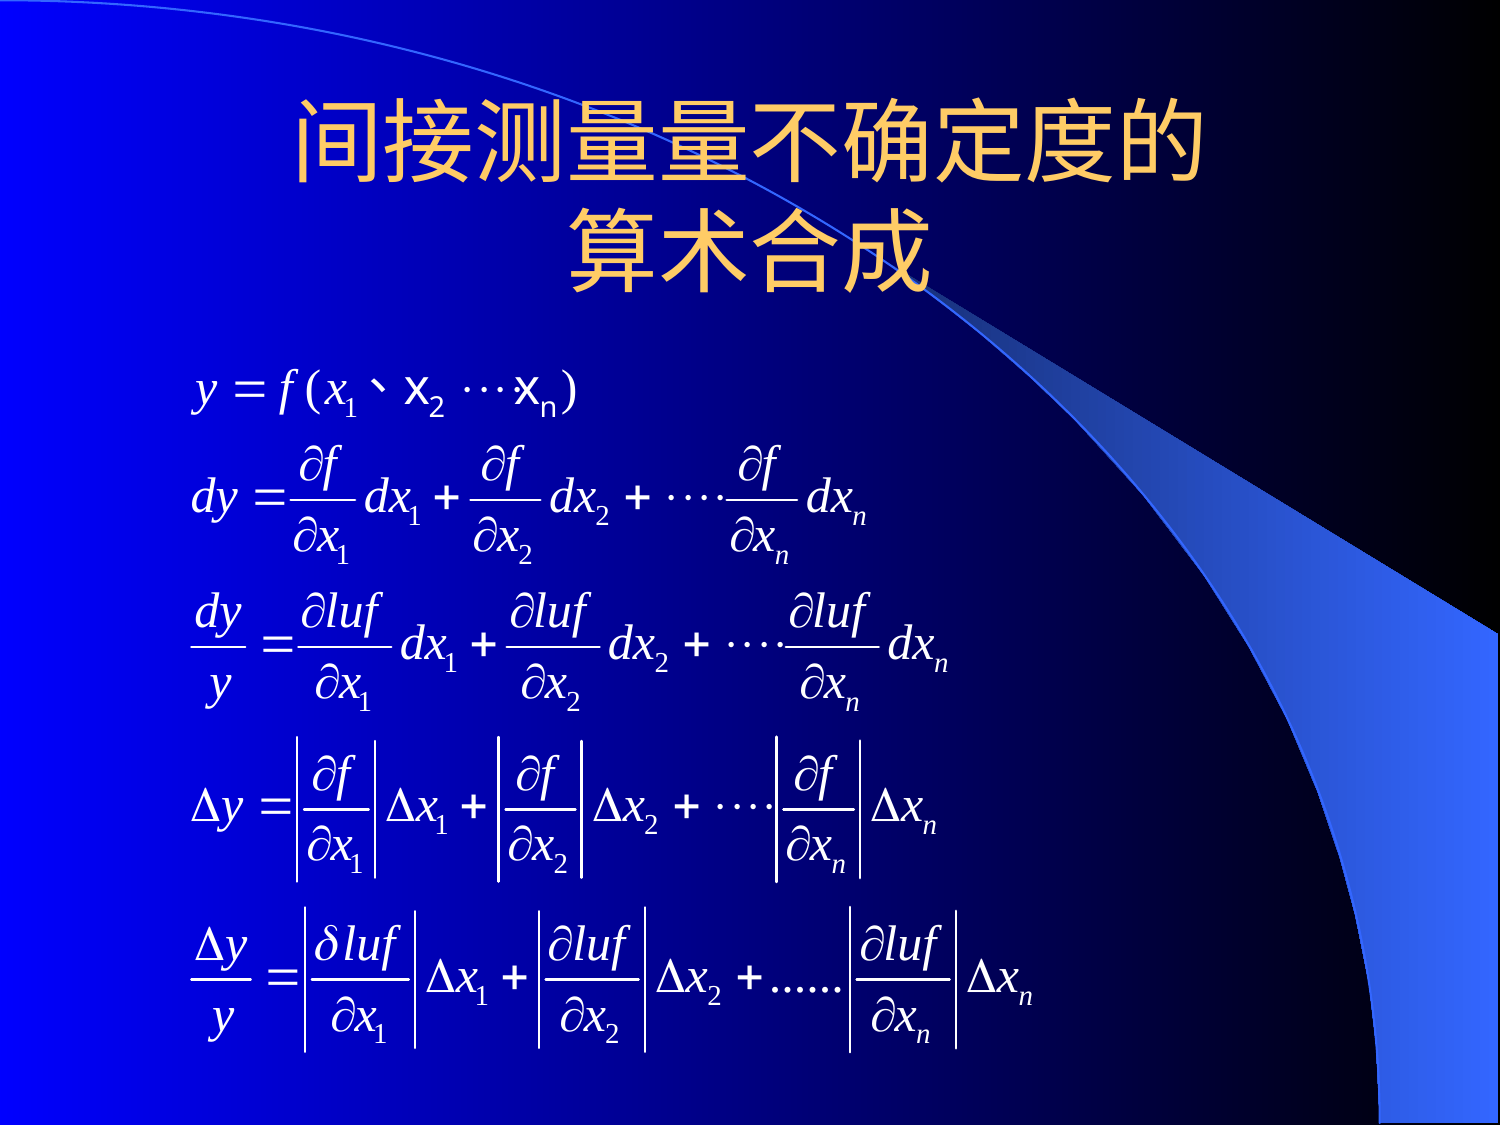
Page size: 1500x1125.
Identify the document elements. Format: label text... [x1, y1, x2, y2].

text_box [182, 357, 1046, 1125]
title 间接测量量不确定度的 算术合成 [112, 99, 1388, 288]
